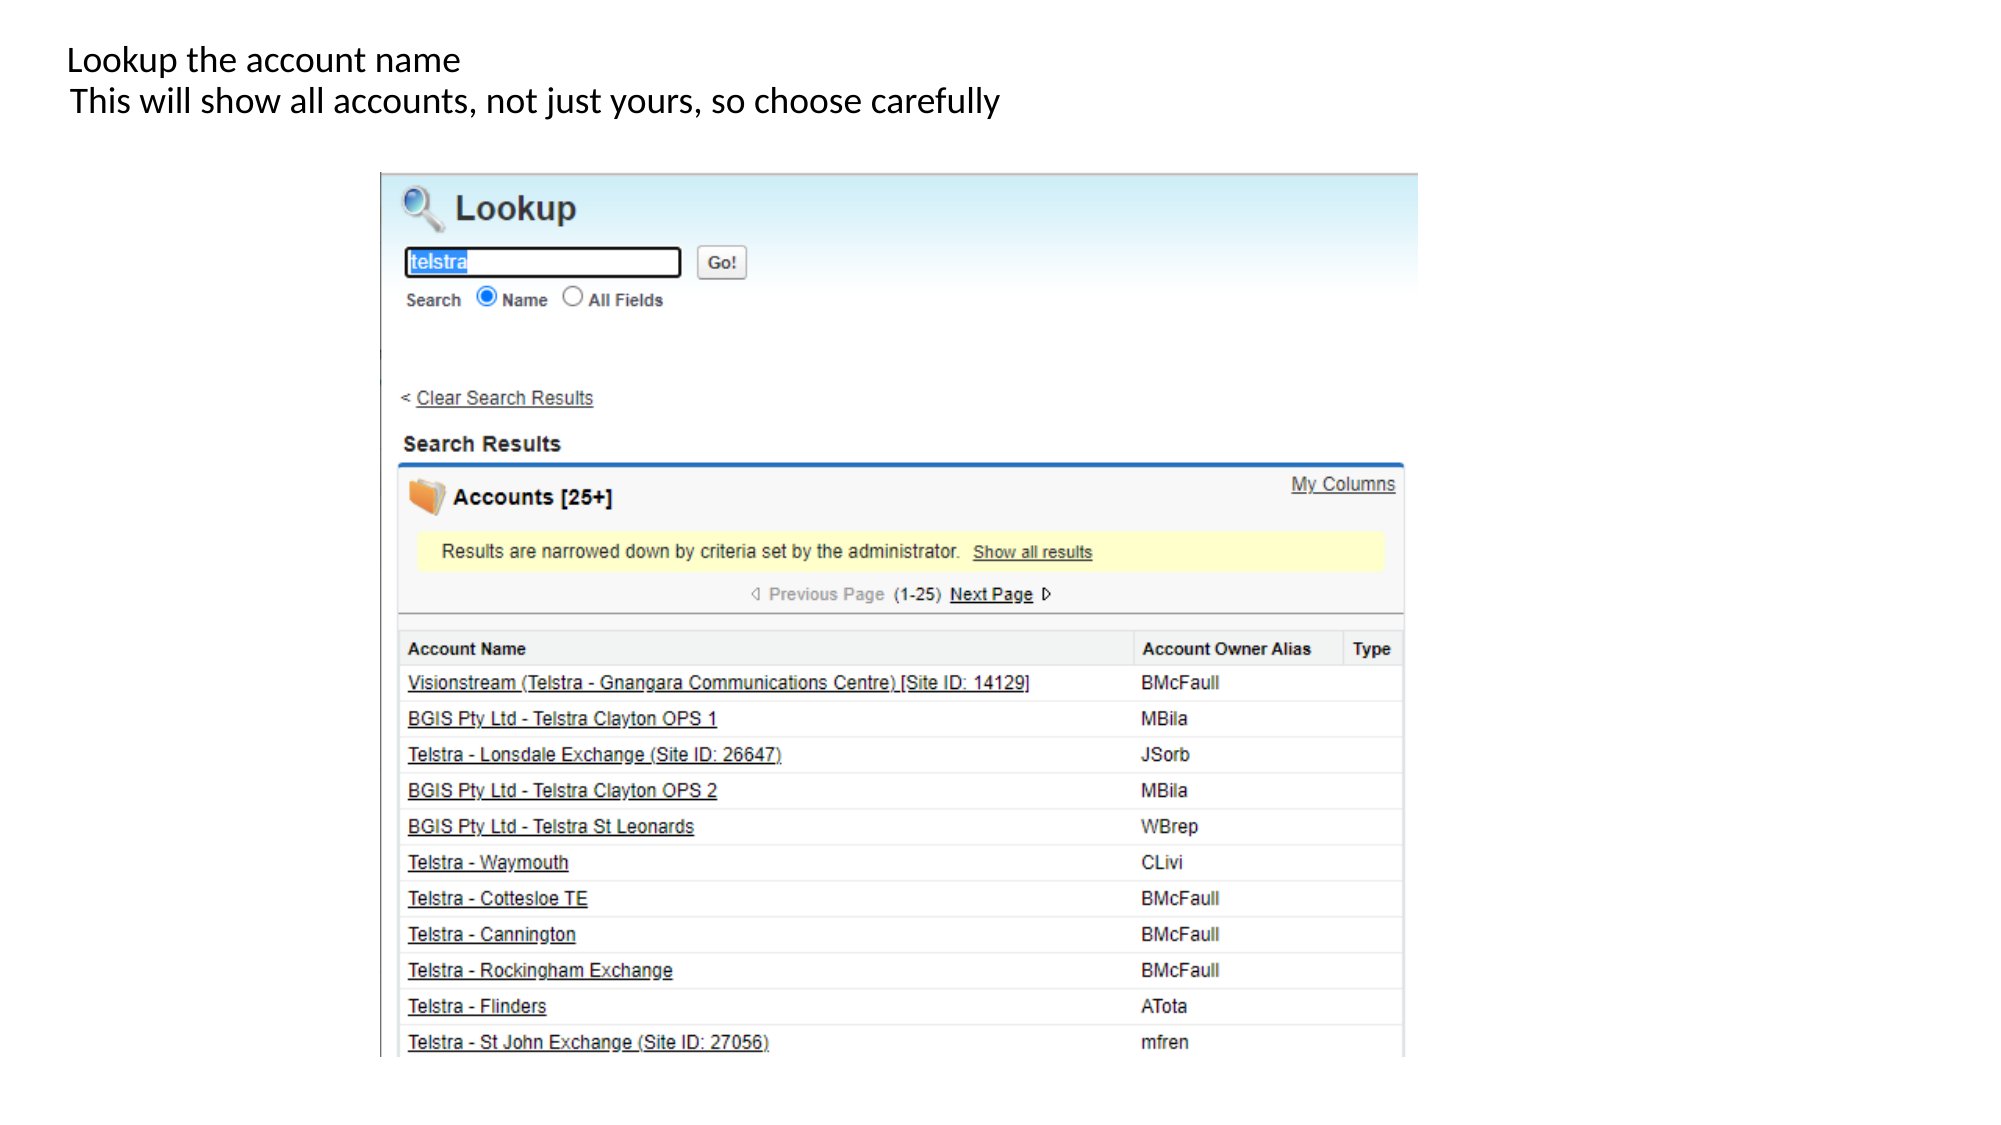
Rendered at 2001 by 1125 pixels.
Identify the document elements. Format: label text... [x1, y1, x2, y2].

text_box Lookup the account name [52, 27, 477, 88]
picture [380, 172, 1418, 1057]
text_box This will show all accounts, not just yours, so choose carefully [55, 68, 1017, 129]
